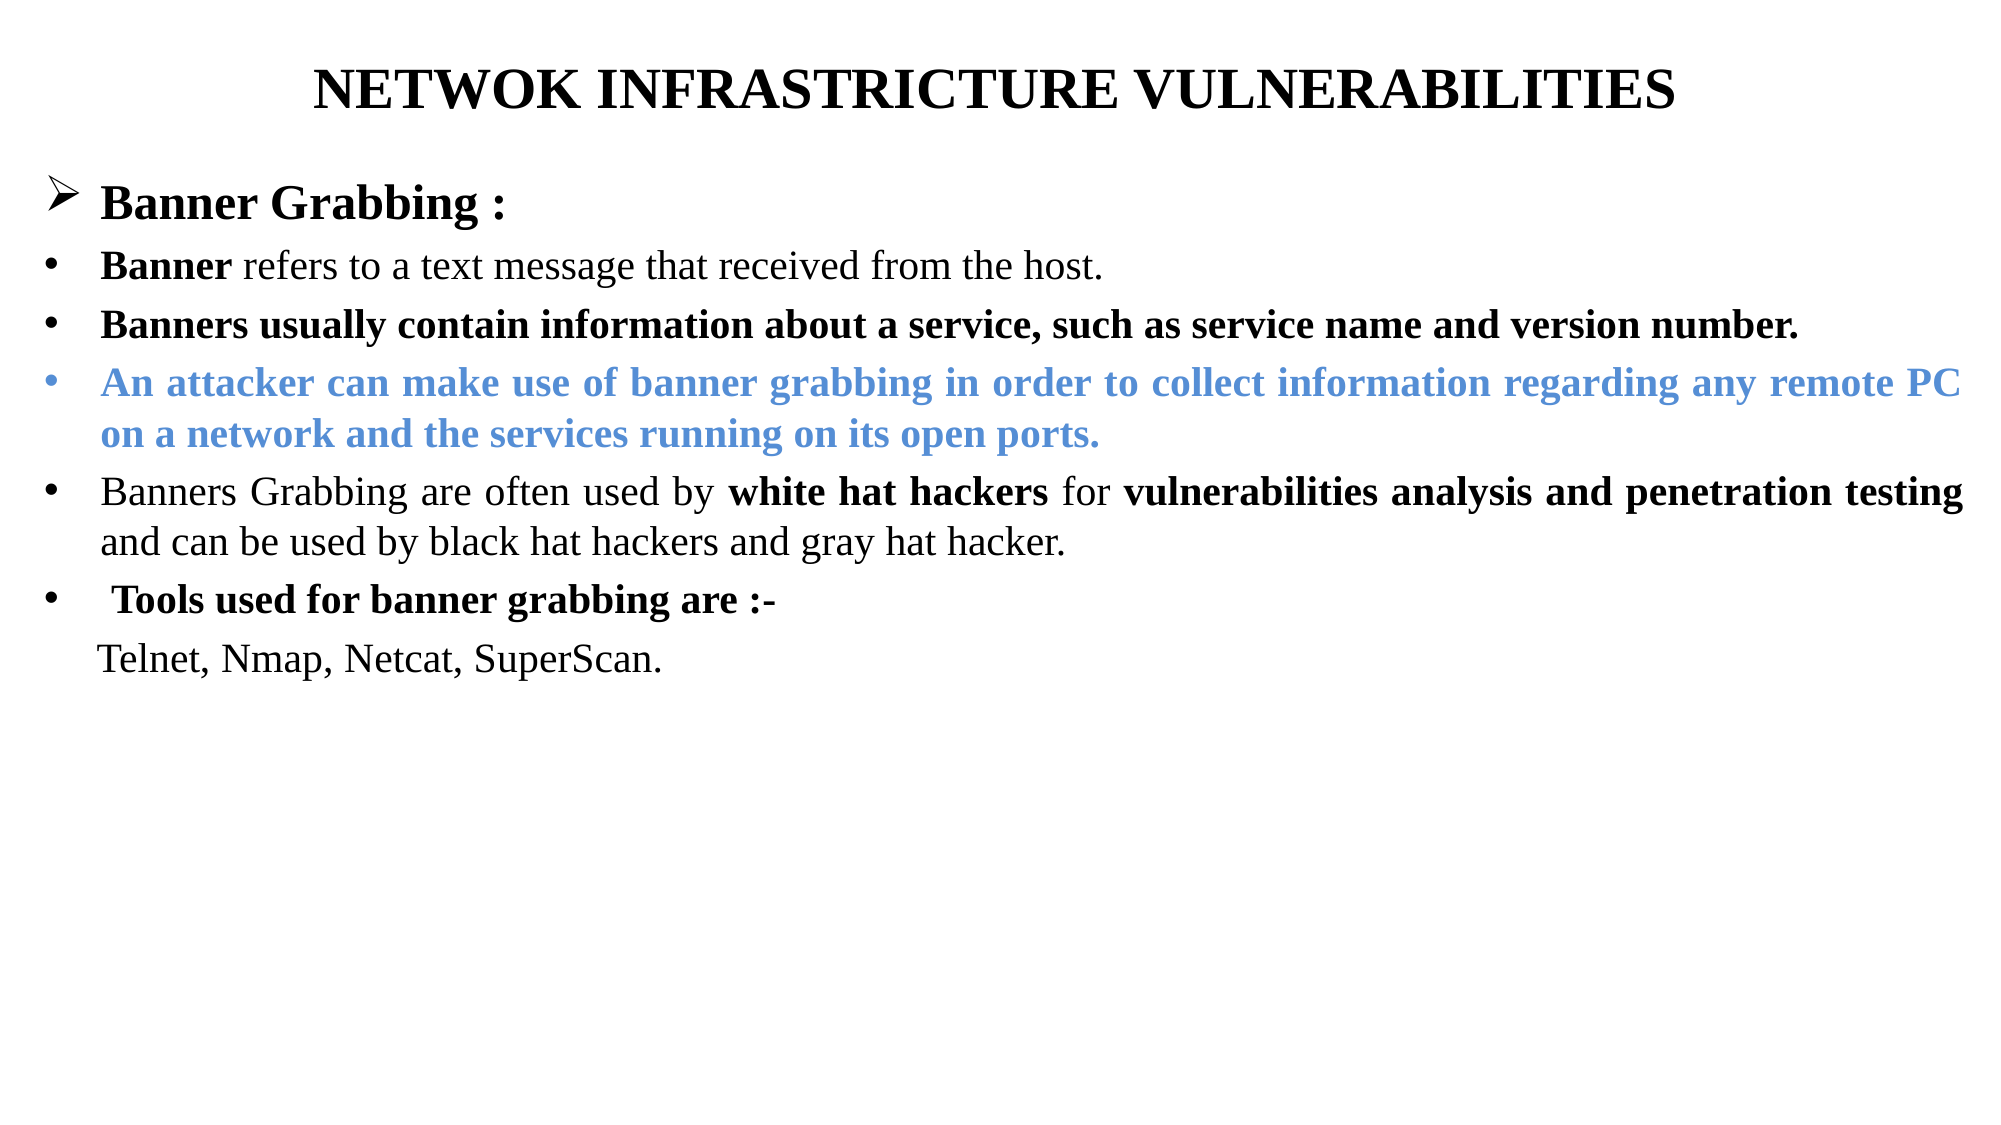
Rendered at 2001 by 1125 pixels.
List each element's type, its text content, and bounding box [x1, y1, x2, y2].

title NETWOK INFRASTRICTURE VULNERABILITIES [13, 45, 1978, 125]
list Banner Grabbing : Banner refers to a text message that received from the host. Banners usually contain information about a service, such as service name and version number. An attacker can make use of banner grabbing in order to collect information regarding any remote PC on a network and the services running on its open ports. Banners Grabbing are often used by white hat hackers for vulnerabilities analysis and penetration testing and can be used by black hat hackers and gray hat hacker. Tools used for banner grabbing are :- Telnet, Nmap, Netcat, SuperScan. [29, 162, 1980, 1071]
